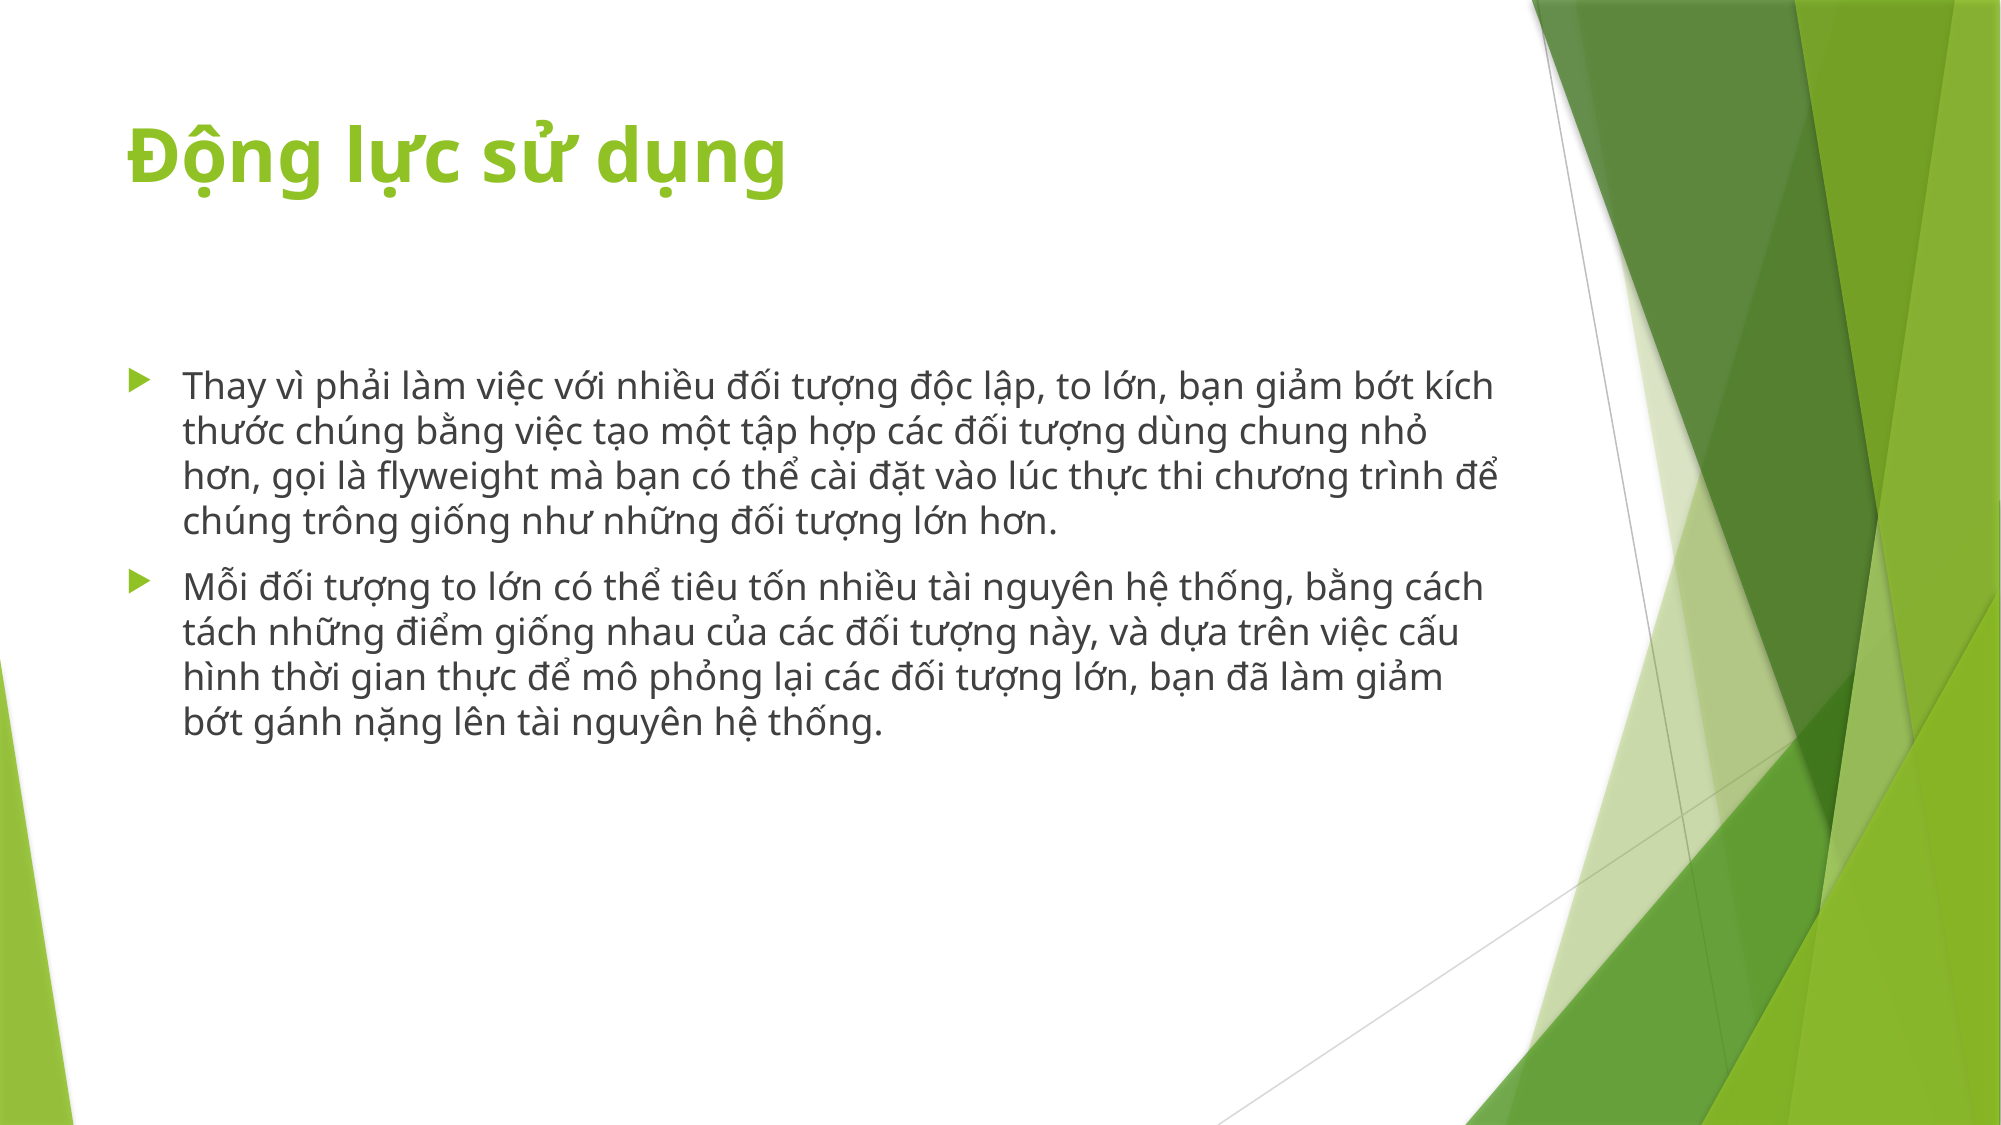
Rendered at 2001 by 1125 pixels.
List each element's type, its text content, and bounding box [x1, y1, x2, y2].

title Động lực sử dụng [111, 99, 1522, 317]
list Thay vì phải làm việc với nhiều đối tượng độc lập, to lớn, bạn giảm bớt kích thước chúng bằng việc tạo một tập hợp các đối tượng dùng chung nhỏ hơn, gọi là flyweight mà bạn có thể cài đặt vào lúc thực thi chương trình để chúng trông giống như những đối tượng lớn hơn. Mỗi đối tượng to lớn có thể tiêu tốn nhiều tài nguyên hệ thống, bằng cách tách những điểm giống nhau của các đối tượng này, và dựa trên việc cấu hình thời gian thực để mô phỏng lại các đối tượng lớn, bạn đã làm giảm bớt gánh nặng lên tài nguyên hệ thống. [111, 354, 1522, 992]
